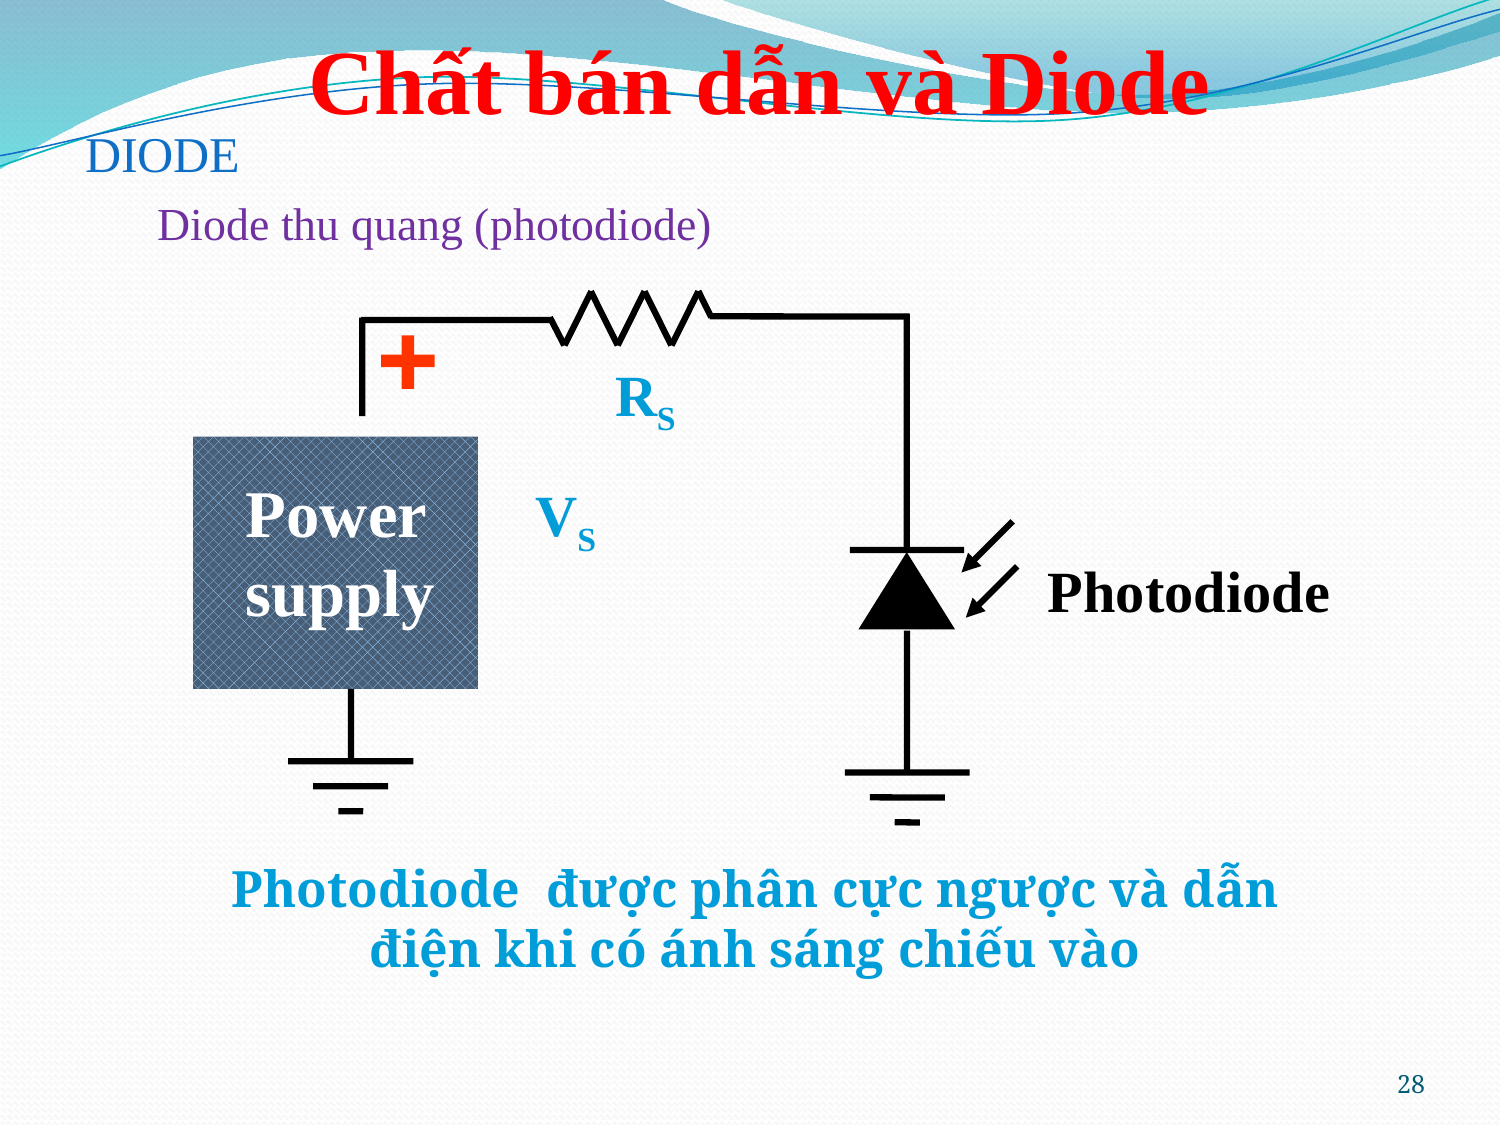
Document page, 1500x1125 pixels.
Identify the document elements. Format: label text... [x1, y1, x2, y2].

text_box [849, 549, 965, 629]
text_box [603, 237, 659, 400]
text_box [380, 335, 435, 389]
text_box VS [520, 470, 611, 566]
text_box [961, 521, 1018, 618]
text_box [288, 760, 414, 812]
text_box [193, 436, 478, 689]
text_box Diode thu quang (photodiode) [143, 187, 1225, 258]
slide_number 28 [1299, 1042, 1425, 1103]
text_box DIODE [70, 114, 458, 190]
text_box Photodiode [1033, 547, 1345, 632]
text_box Photodiode được phân cực ngược và dẫn điện khi có ánh sáng chiếu vào [162, 849, 1348, 985]
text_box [844, 772, 971, 823]
text_box Chất bán dẫn và Diode [47, 15, 1473, 141]
text_box Power supply [231, 462, 450, 638]
text_box RS [600, 350, 691, 445]
